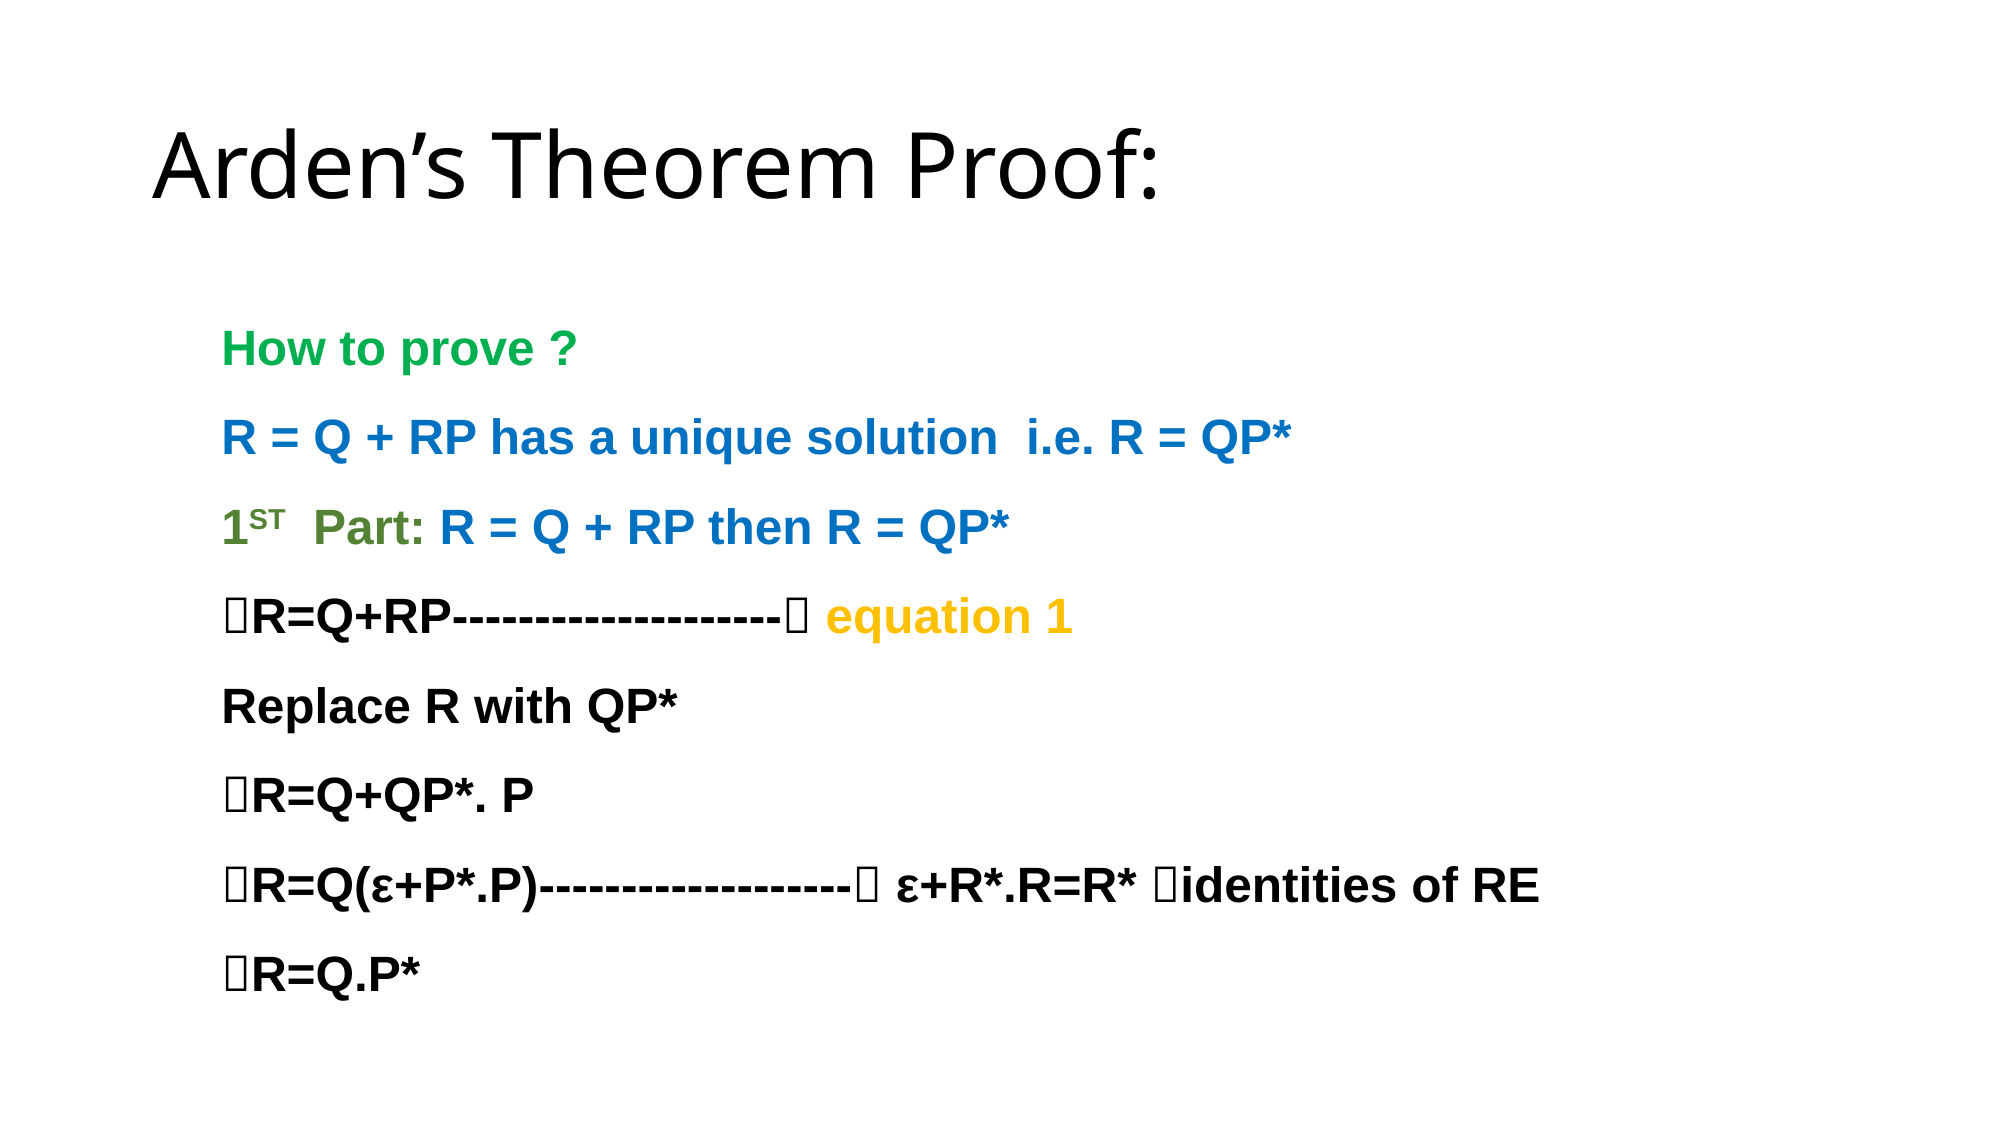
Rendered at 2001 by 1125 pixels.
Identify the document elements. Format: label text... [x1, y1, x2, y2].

title Arden’s Theorem Proof: [137, 59, 1863, 278]
list How to prove ? R = Q + RP has a unique solution i.e. R = QP* 1ST Part: R = Q + RP then R = QP* R=Q+RP-------------------- equation 1 Replace R with QP* R=Q+QP*. P R=Q(ε+P*.P)------------------- ε+R*.R=R* identities of RE R=Q.P* [137, 299, 1974, 1014]
